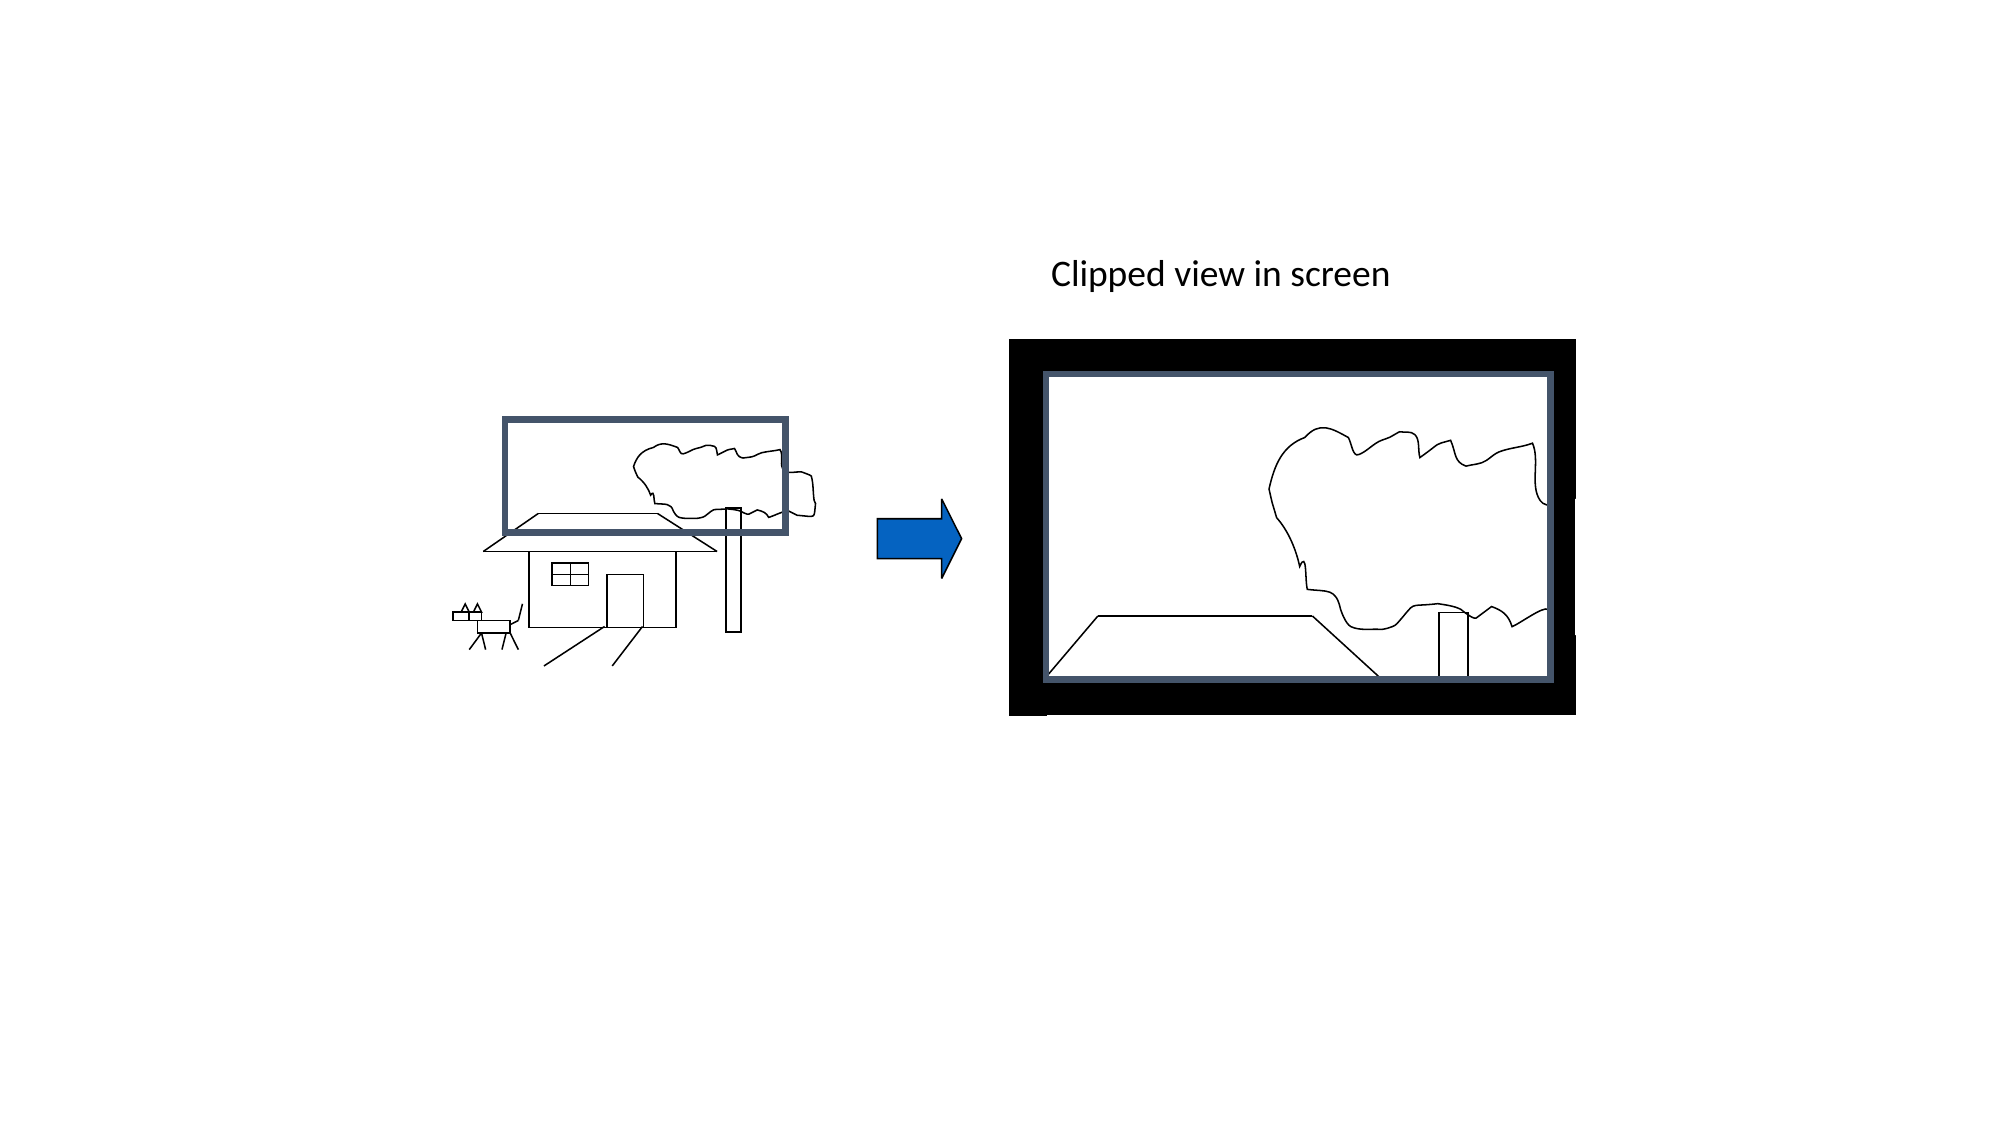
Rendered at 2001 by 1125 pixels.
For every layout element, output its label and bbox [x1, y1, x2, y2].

text_box [452, 241, 1600, 715]
